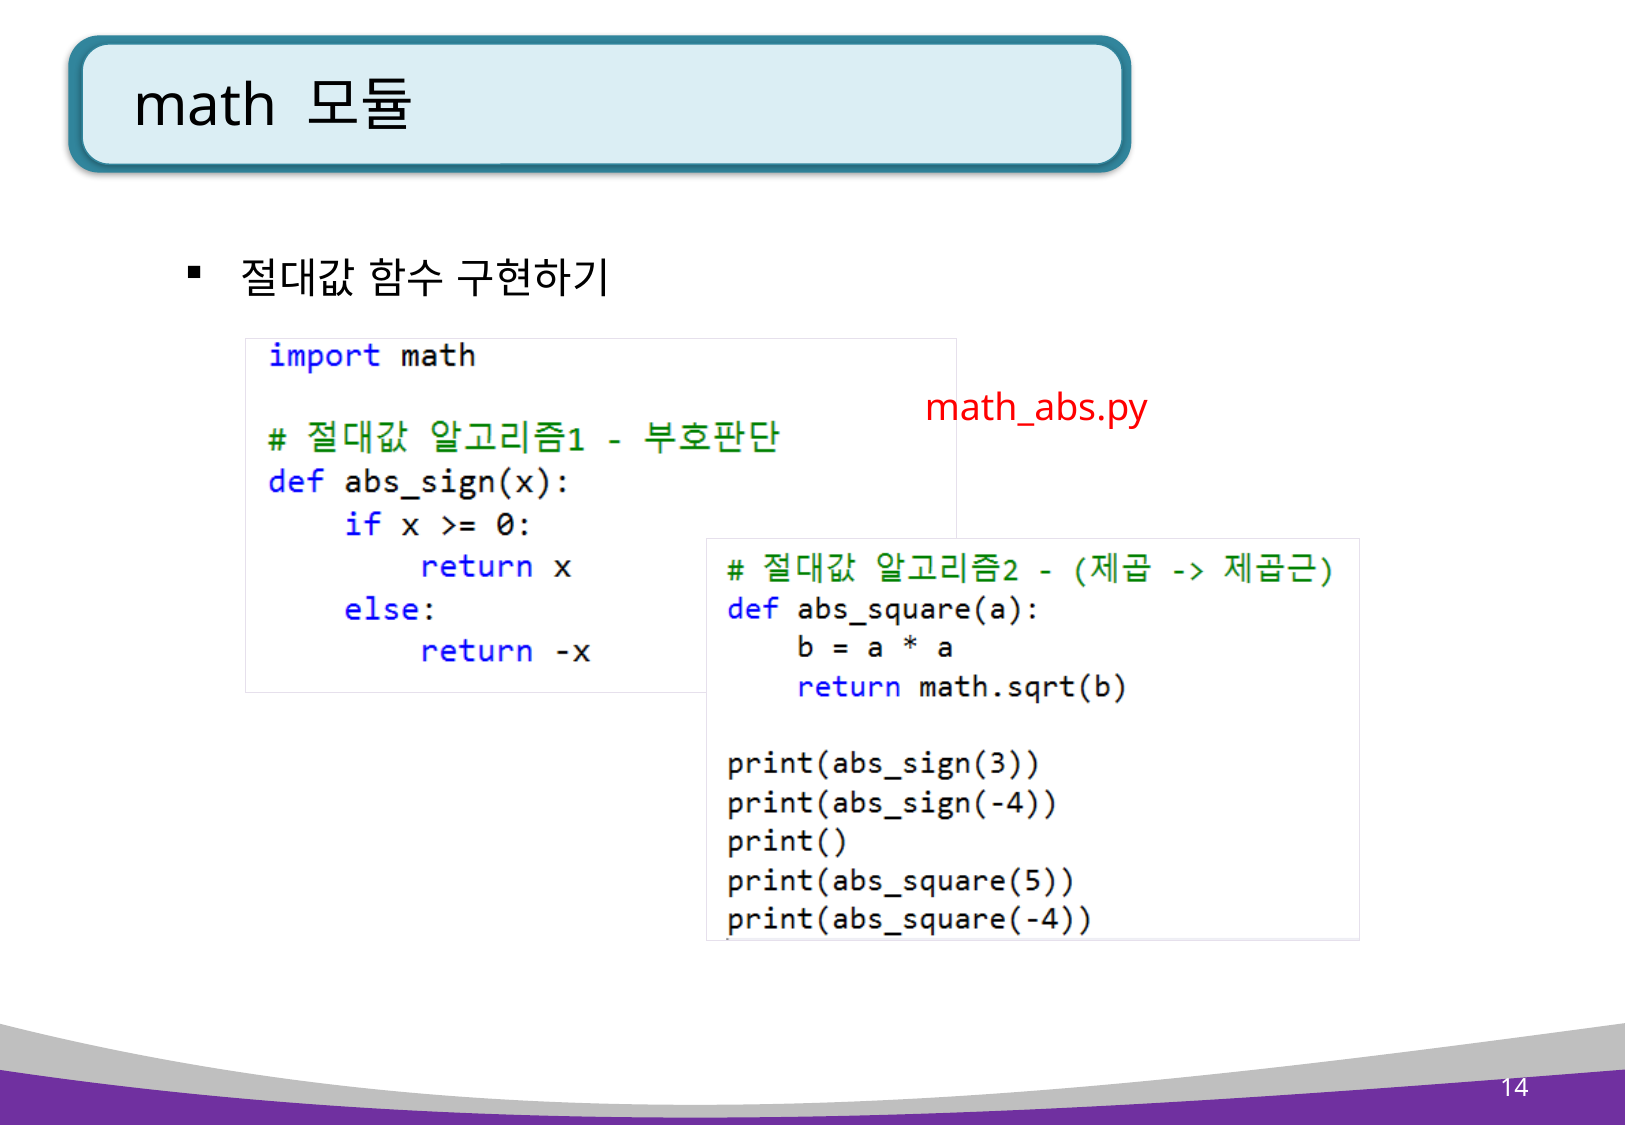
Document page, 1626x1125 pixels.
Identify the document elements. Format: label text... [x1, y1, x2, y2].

slide_number 14 [1452, 1058, 1544, 1119]
text_box math_abs.py [960, 375, 1228, 436]
picture [245, 337, 1360, 941]
title math 모듈 [103, 32, 1121, 173]
text_box 절대값 함수 구현하기 [168, 218, 821, 312]
